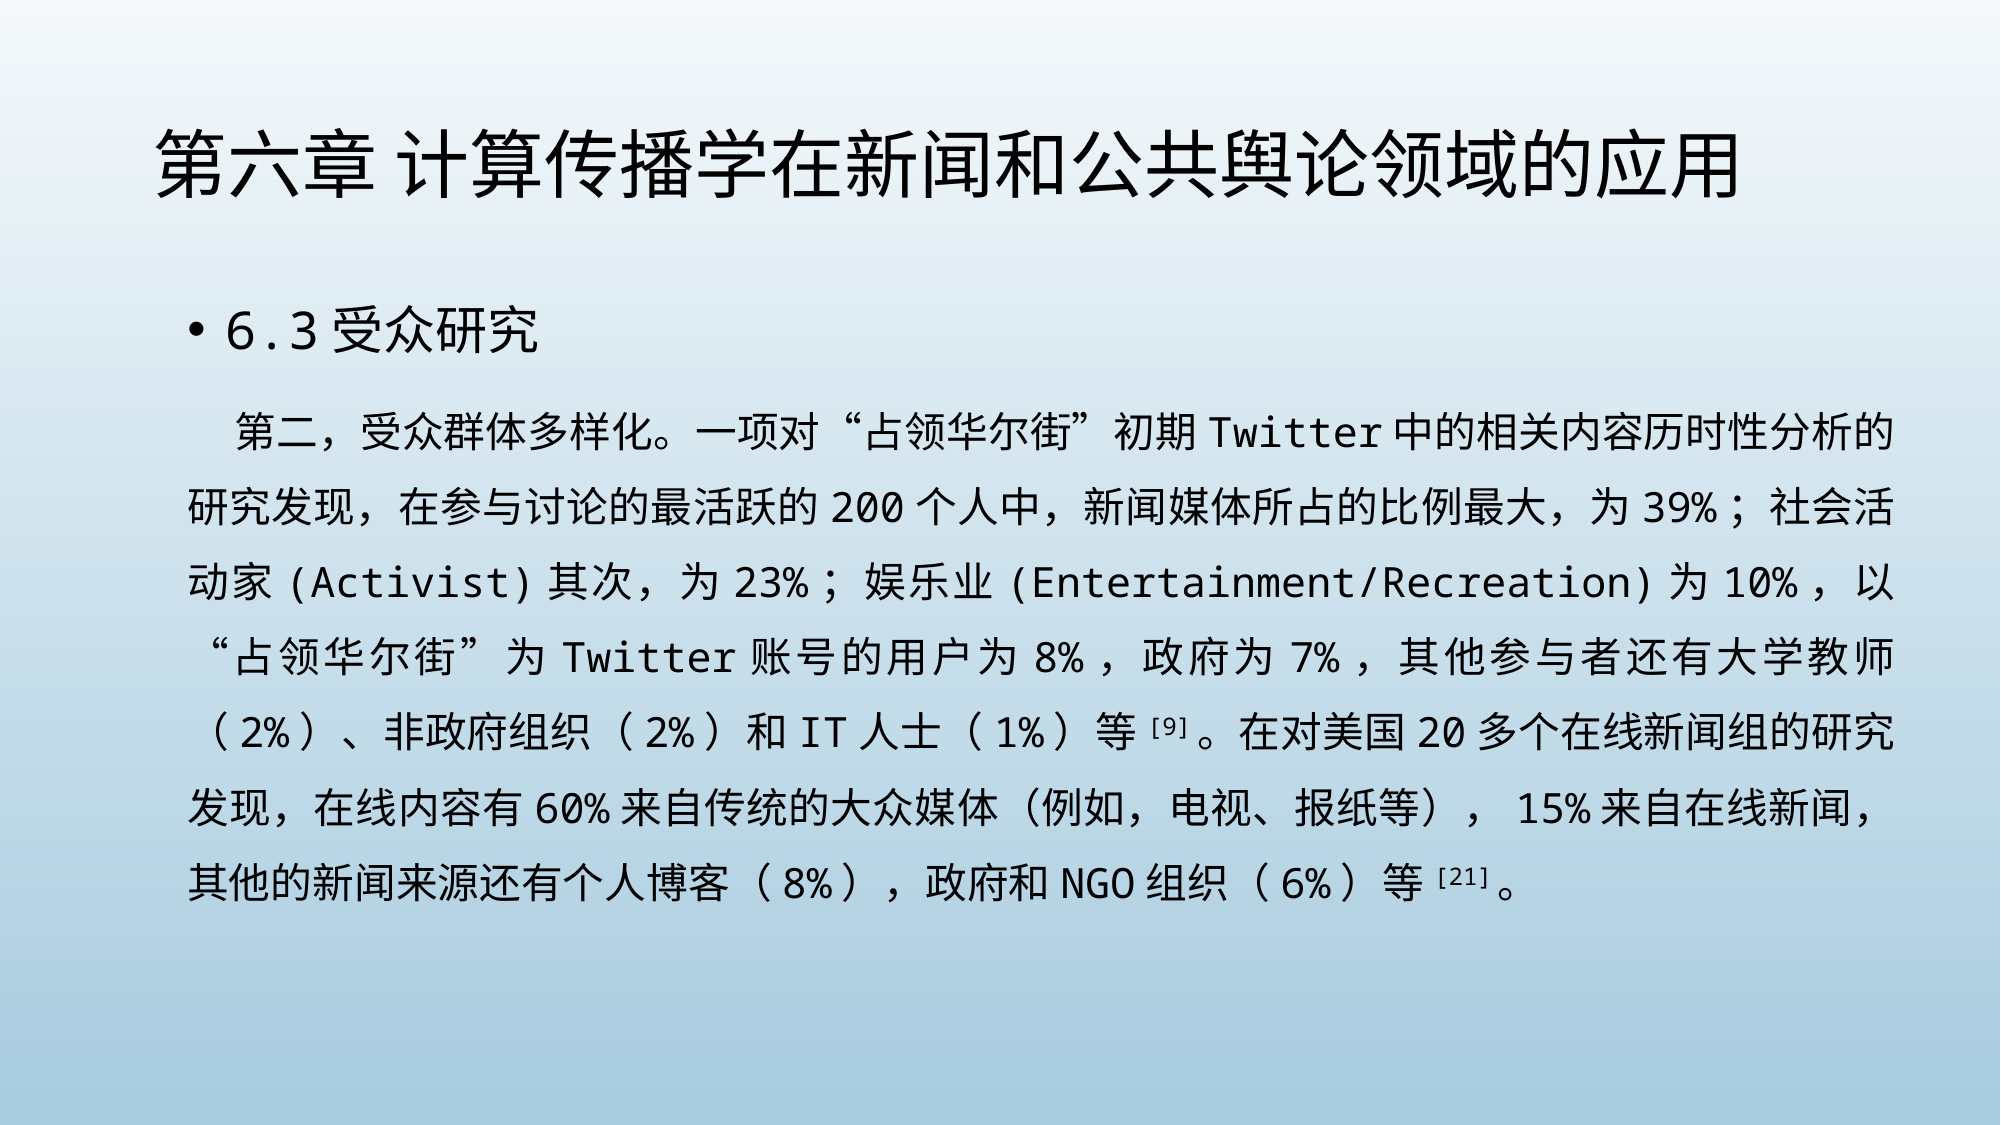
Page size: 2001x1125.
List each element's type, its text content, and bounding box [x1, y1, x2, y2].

list 6.3受众研究 第二，受众群体多样化。一项对“占领华尔街”初期Twitter中的相关内容历时性分析的研究发现，在参与讨论的最活跃的200个人中，新闻媒体所占的比例最大，为39%；社会活动家(Activist)其次，为23%；娱乐业(Entertainment/Recreation)为10%，以“占领华尔街”为Twitter账号的用户为8%，政府为7%，其他参与者还有大学教师（2%）、非政府组织（2%）和IT人士（1%）等[9]。在对美国20多个在线新闻组的研究发现，在线内容有60%来自传统的大众媒体（例如，电视、报纸等），15%来自在线新闻，其他的新闻来源还有个人博客（8%），政府和NGO组织（6%）等[21]。 [172, 258, 1911, 1125]
title 第六章 计算传播学在新闻和公共舆论领域的应用 [137, 59, 1863, 278]
